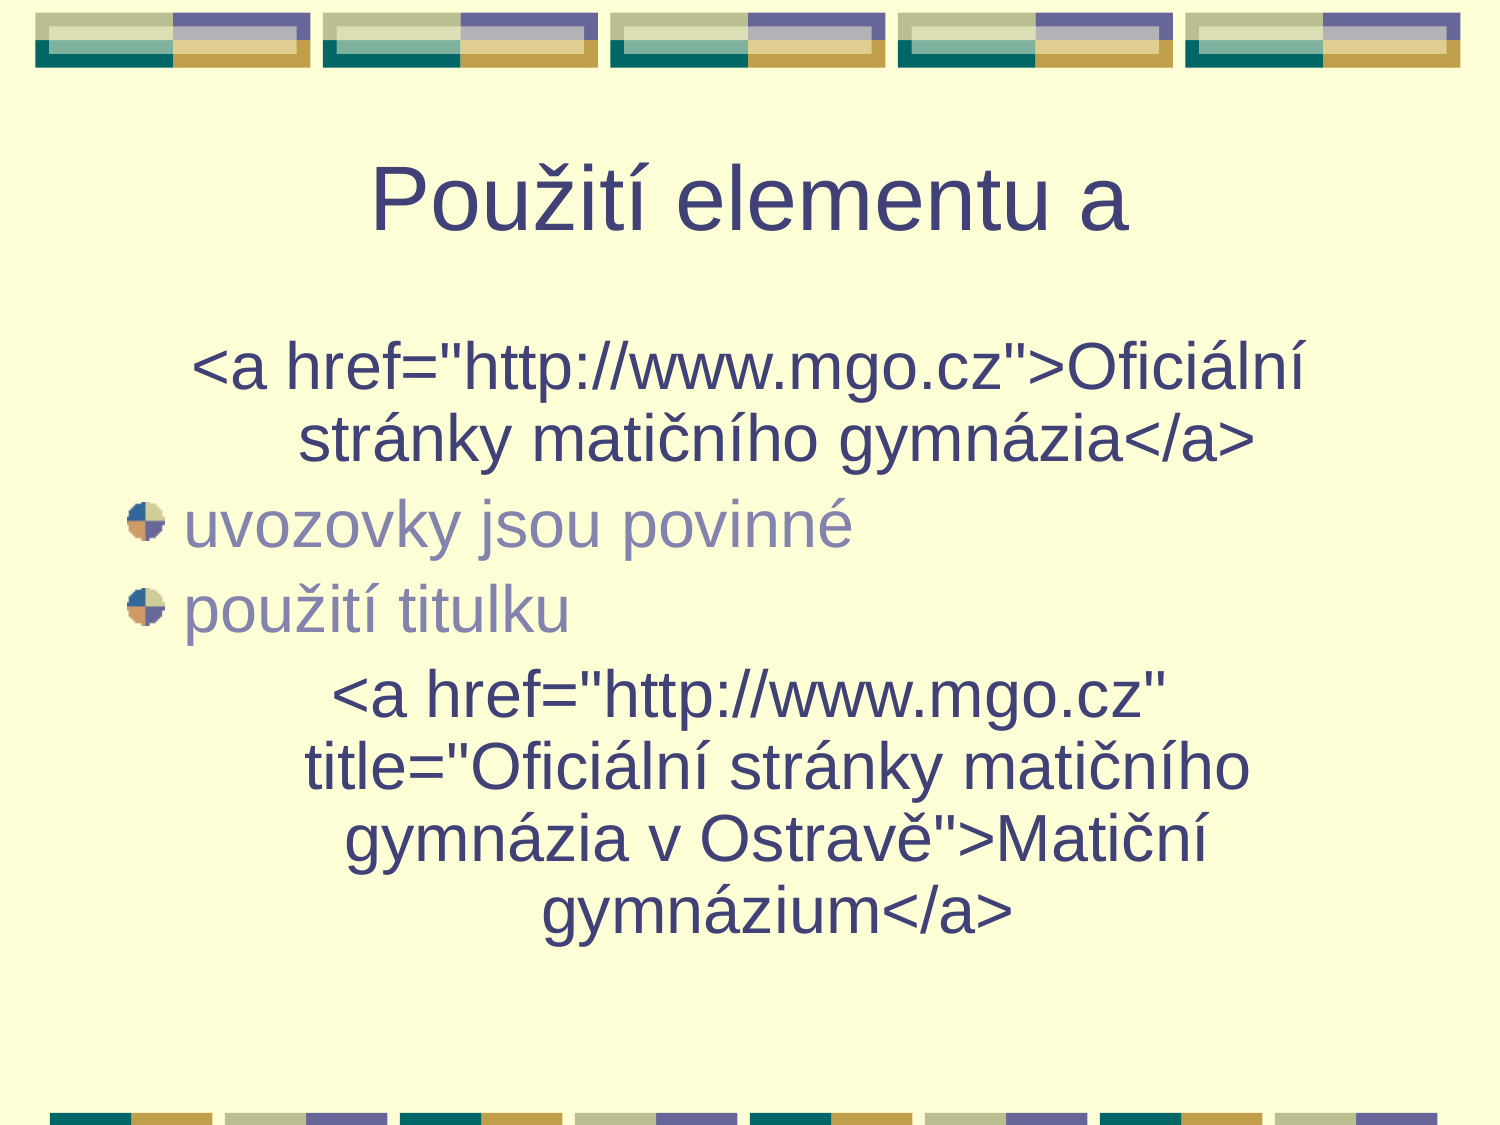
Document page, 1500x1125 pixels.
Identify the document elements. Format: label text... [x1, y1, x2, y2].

picture [127, 502, 165, 541]
list <a href="http://www.mgo.cz">Oficiální stránky matičního gymnázia</a> uvozovky jsou povinné použití titulku <a href="http://www.mgo.cz" title="Oficiální stránky matičního gymnázia v Ostravě">Matiční gymnázium</a> [112, 324, 1388, 1000]
picture [127, 588, 165, 626]
title Použití elementu a [112, 99, 1388, 288]
